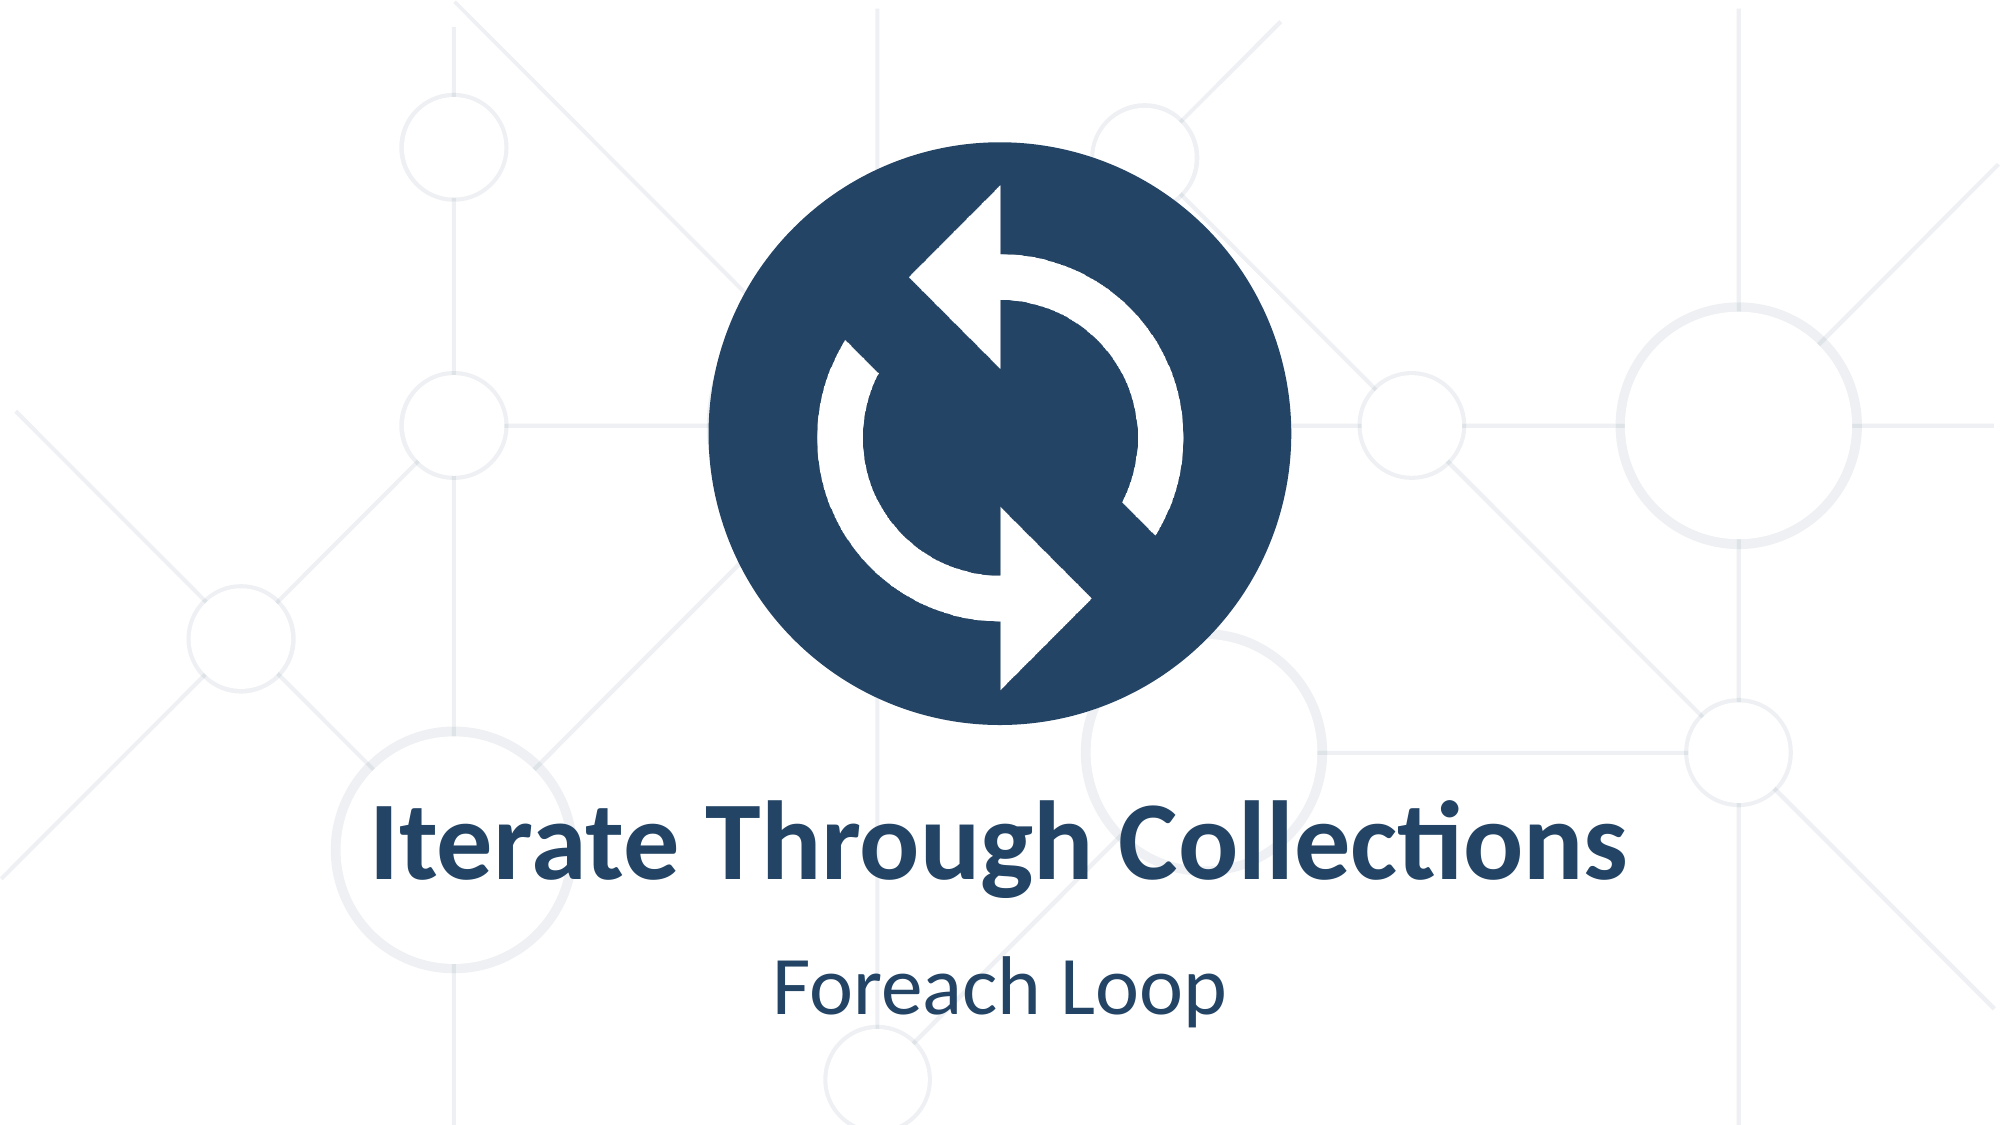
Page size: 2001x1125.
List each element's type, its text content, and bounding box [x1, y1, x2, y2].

subtitle Foreach Loop [100, 916, 1900, 1043]
picture [724, 162, 1276, 713]
title Iterate Through Collections [100, 771, 1900, 898]
